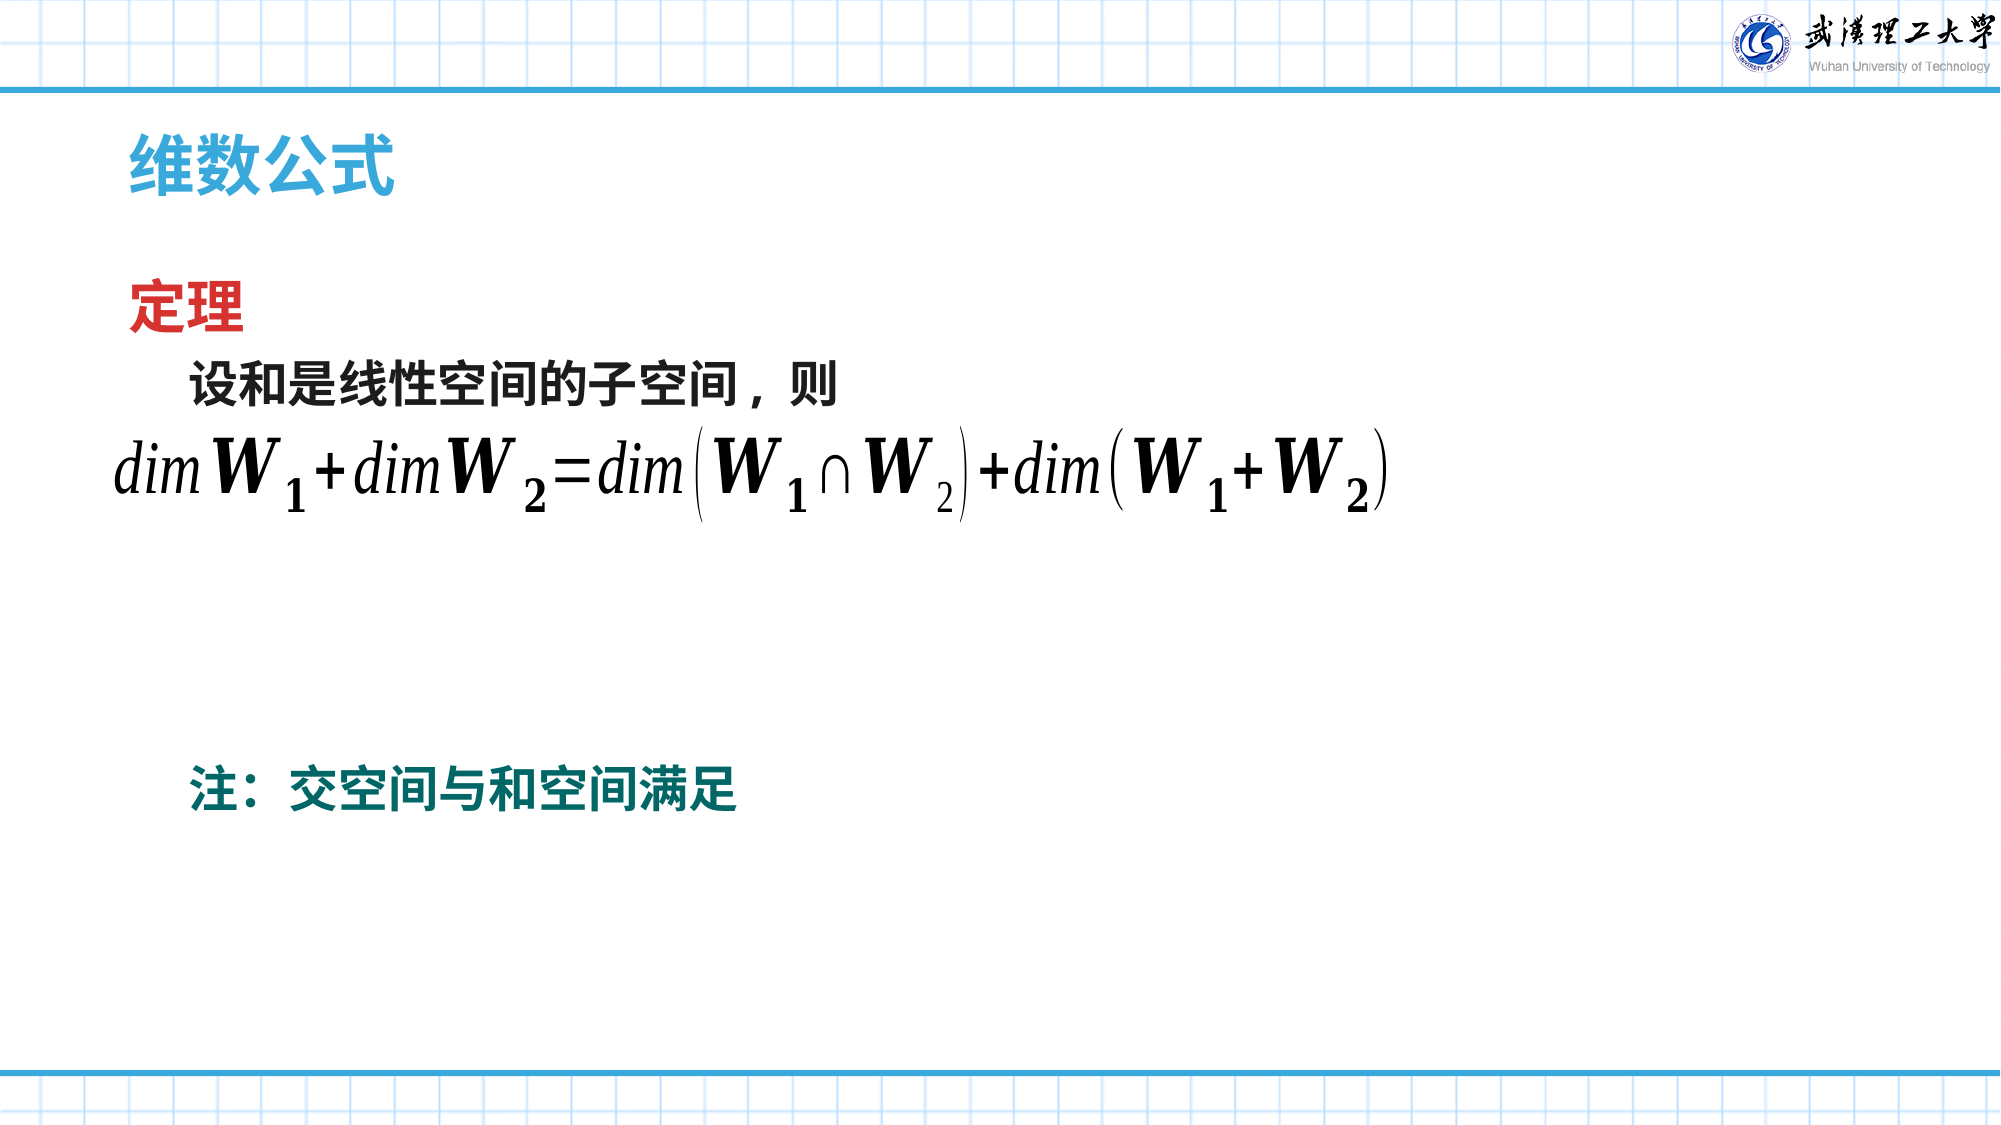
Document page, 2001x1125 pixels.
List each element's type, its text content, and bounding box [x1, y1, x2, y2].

picture [0, 0, 2001, 87]
list 维数公式 [114, 94, 1162, 213]
picture [0, 1077, 2001, 1125]
